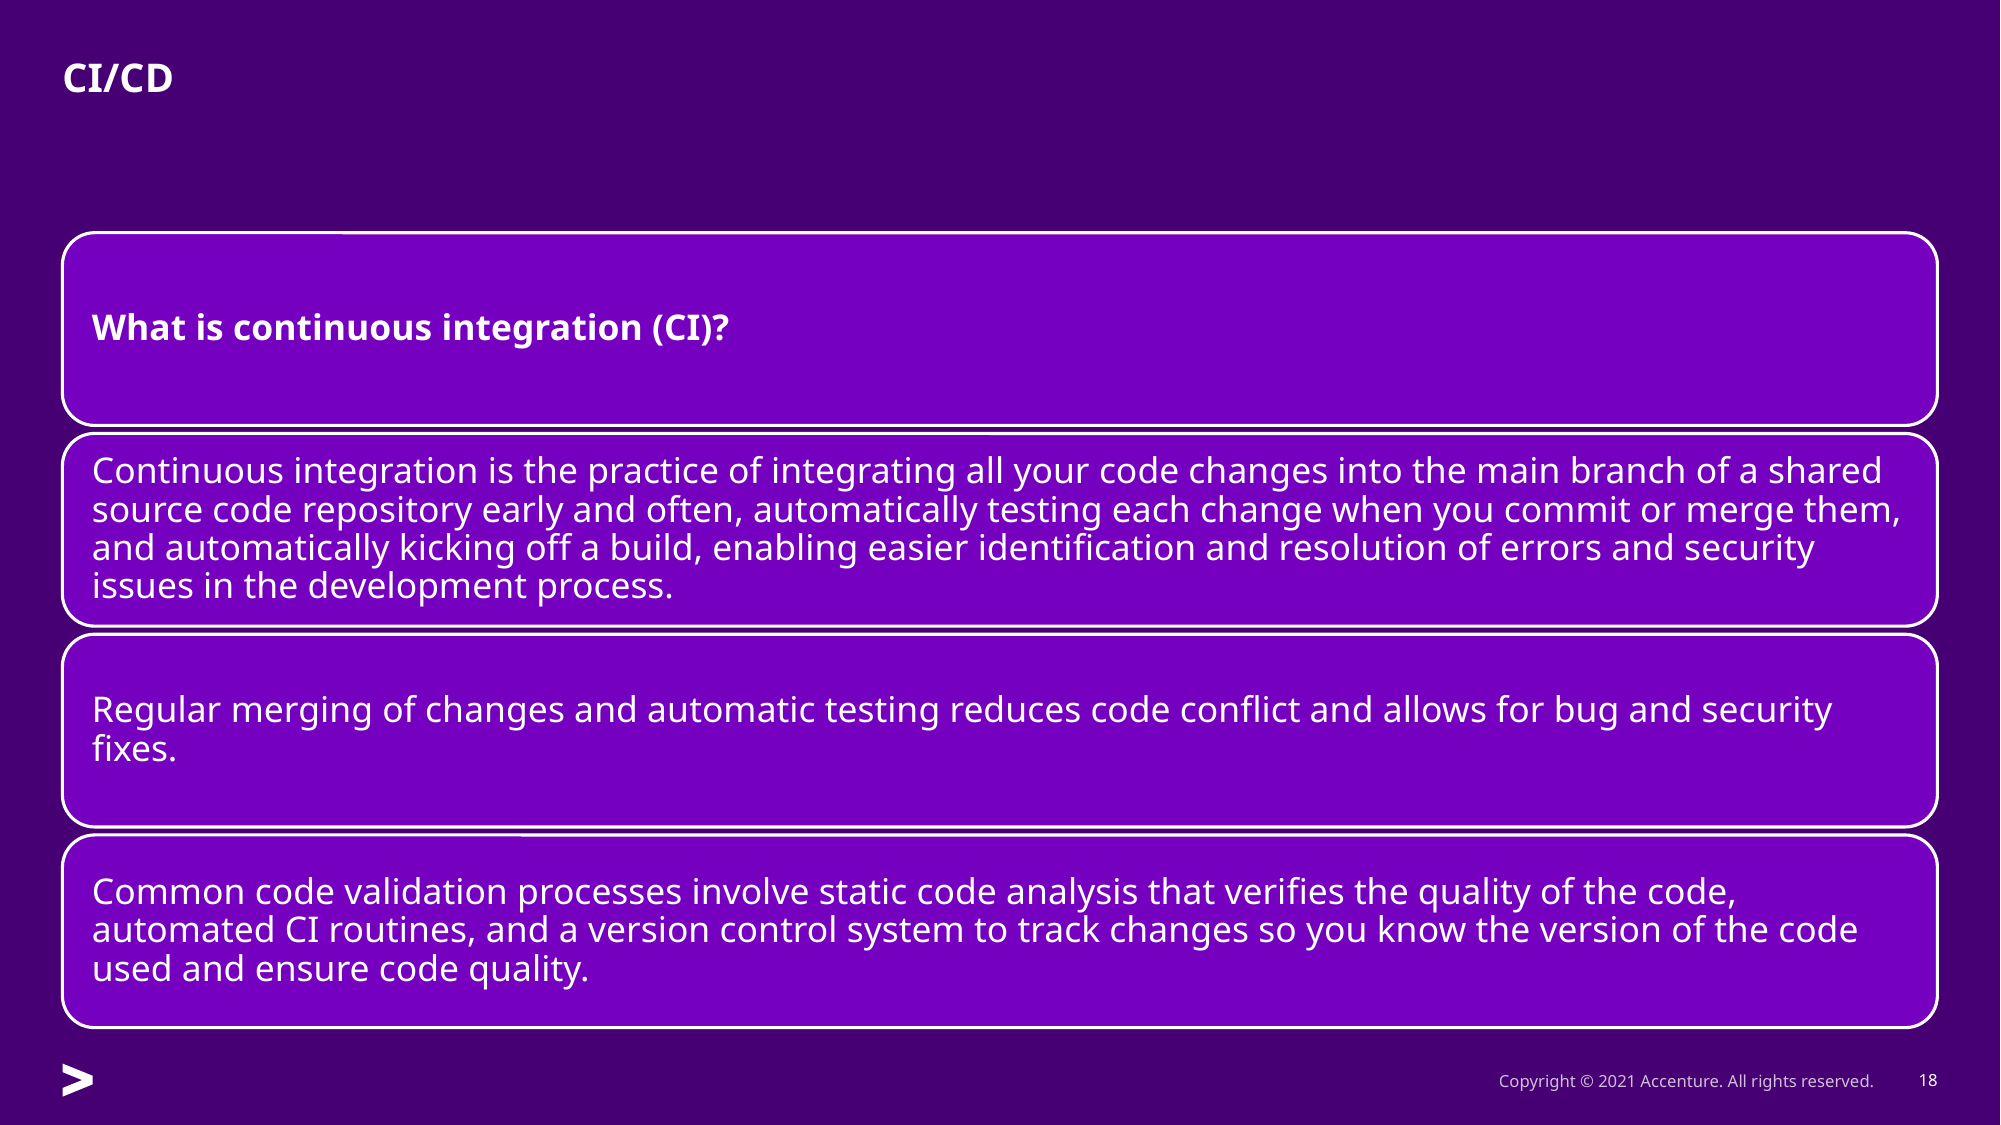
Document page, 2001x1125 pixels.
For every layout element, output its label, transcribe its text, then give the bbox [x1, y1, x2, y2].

slide_number 18 [1883, 1064, 1938, 1098]
footer Copyright © 2021 Accenture. All rights reserved. [1200, 1064, 1875, 1097]
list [62, 224, 1938, 1036]
title CI/CD [62, 62, 1938, 224]
